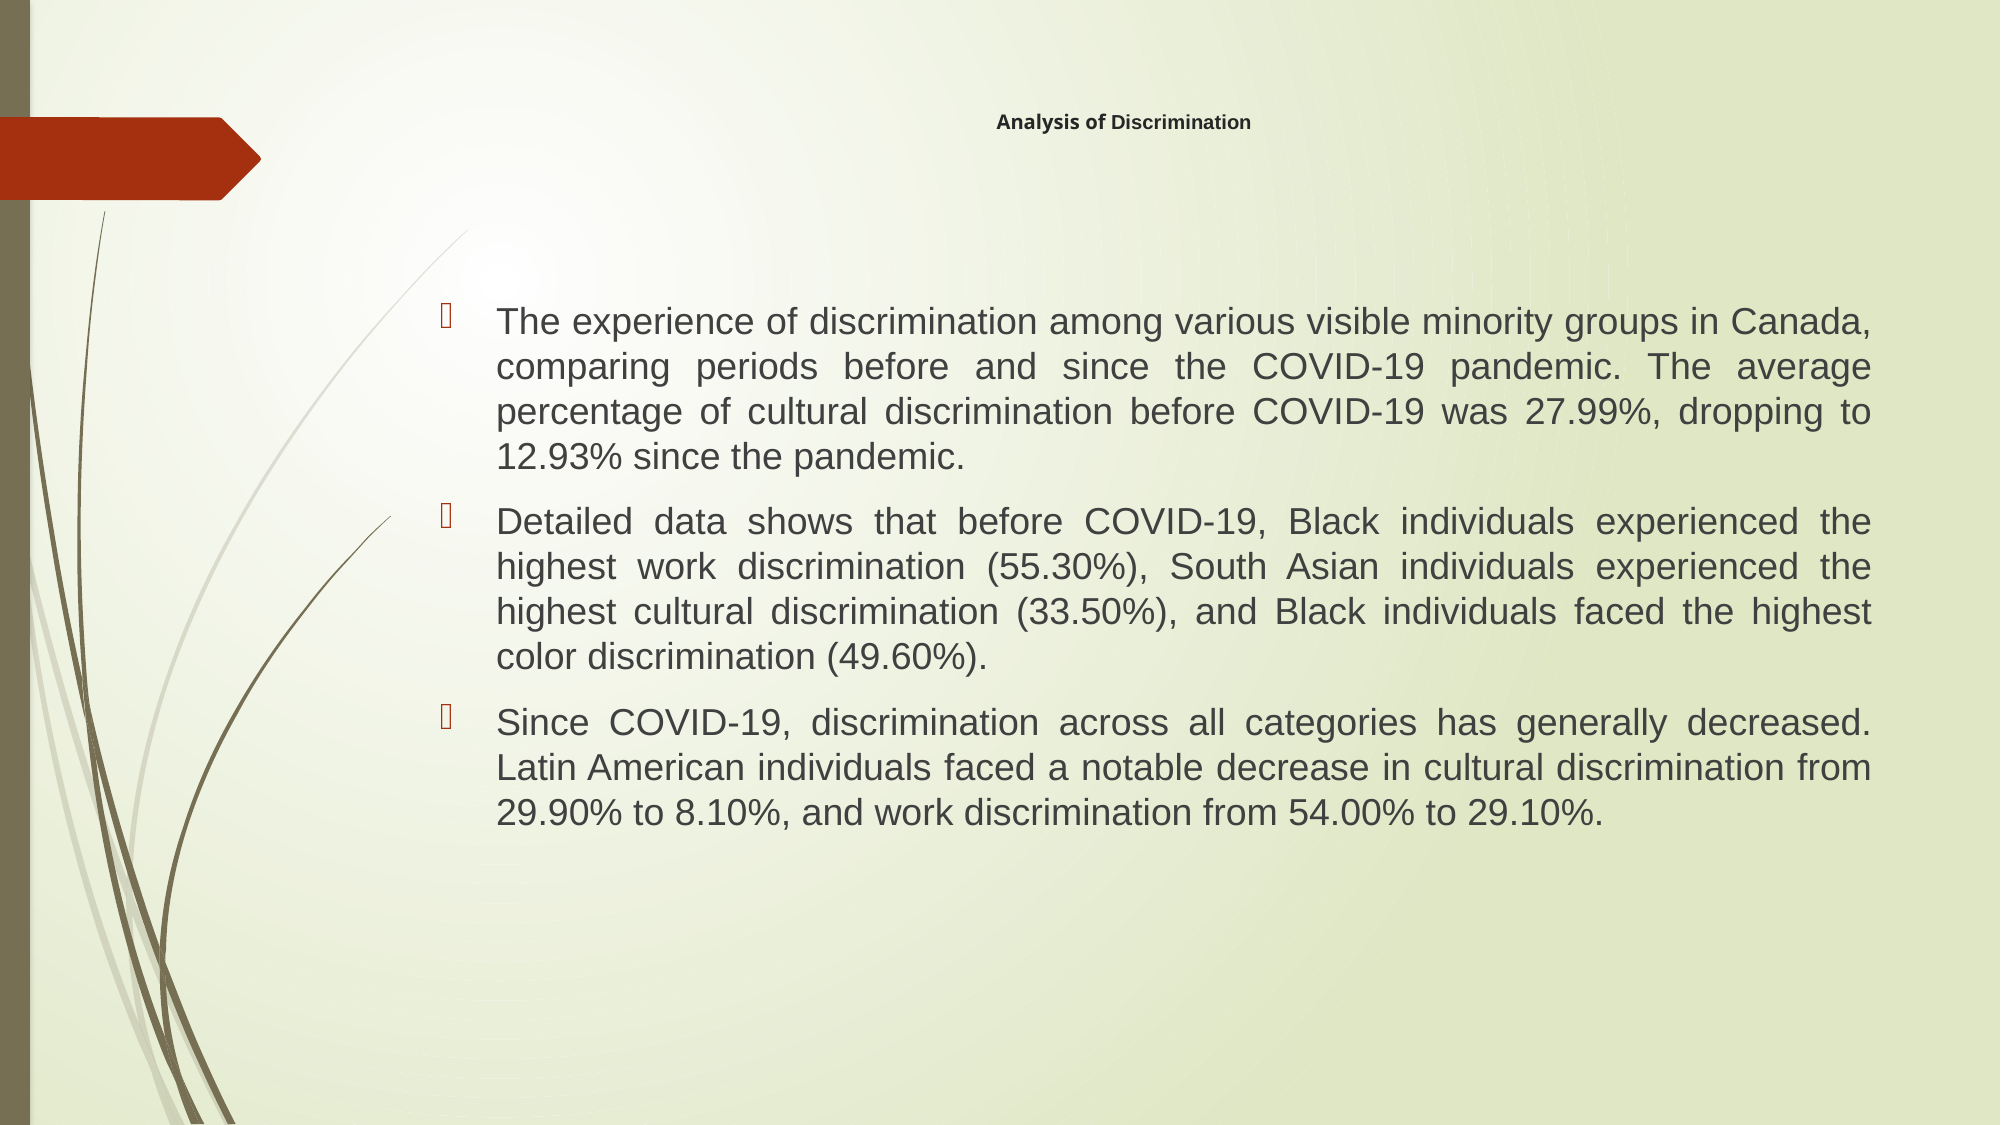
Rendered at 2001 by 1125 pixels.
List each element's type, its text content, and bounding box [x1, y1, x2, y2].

title Analysis of Discrimination [400, 102, 1848, 313]
list The experience of discrimination among various visible minority groups in Canada, comparing periods before and since the COVID-19 pandemic. The average percentage of cultural discrimination before COVID-19 was 27.99%, dropping to 12.93% since the pandemic. Detailed data shows that before COVID-19, Black individuals experienced the highest work discrimination (55.30%), South Asian individuals experienced the highest cultural discrimination (33.50%), and Black individuals faced the highest color discrimination (49.60%). Since COVID-19, discrimination across all categories has generally decreased. Latin American individuals faced a notable decrease in cultural discrimination from 29.90% to 8.10%, and work discrimination from 54.00% to 29.10%. [424, 289, 1888, 999]
